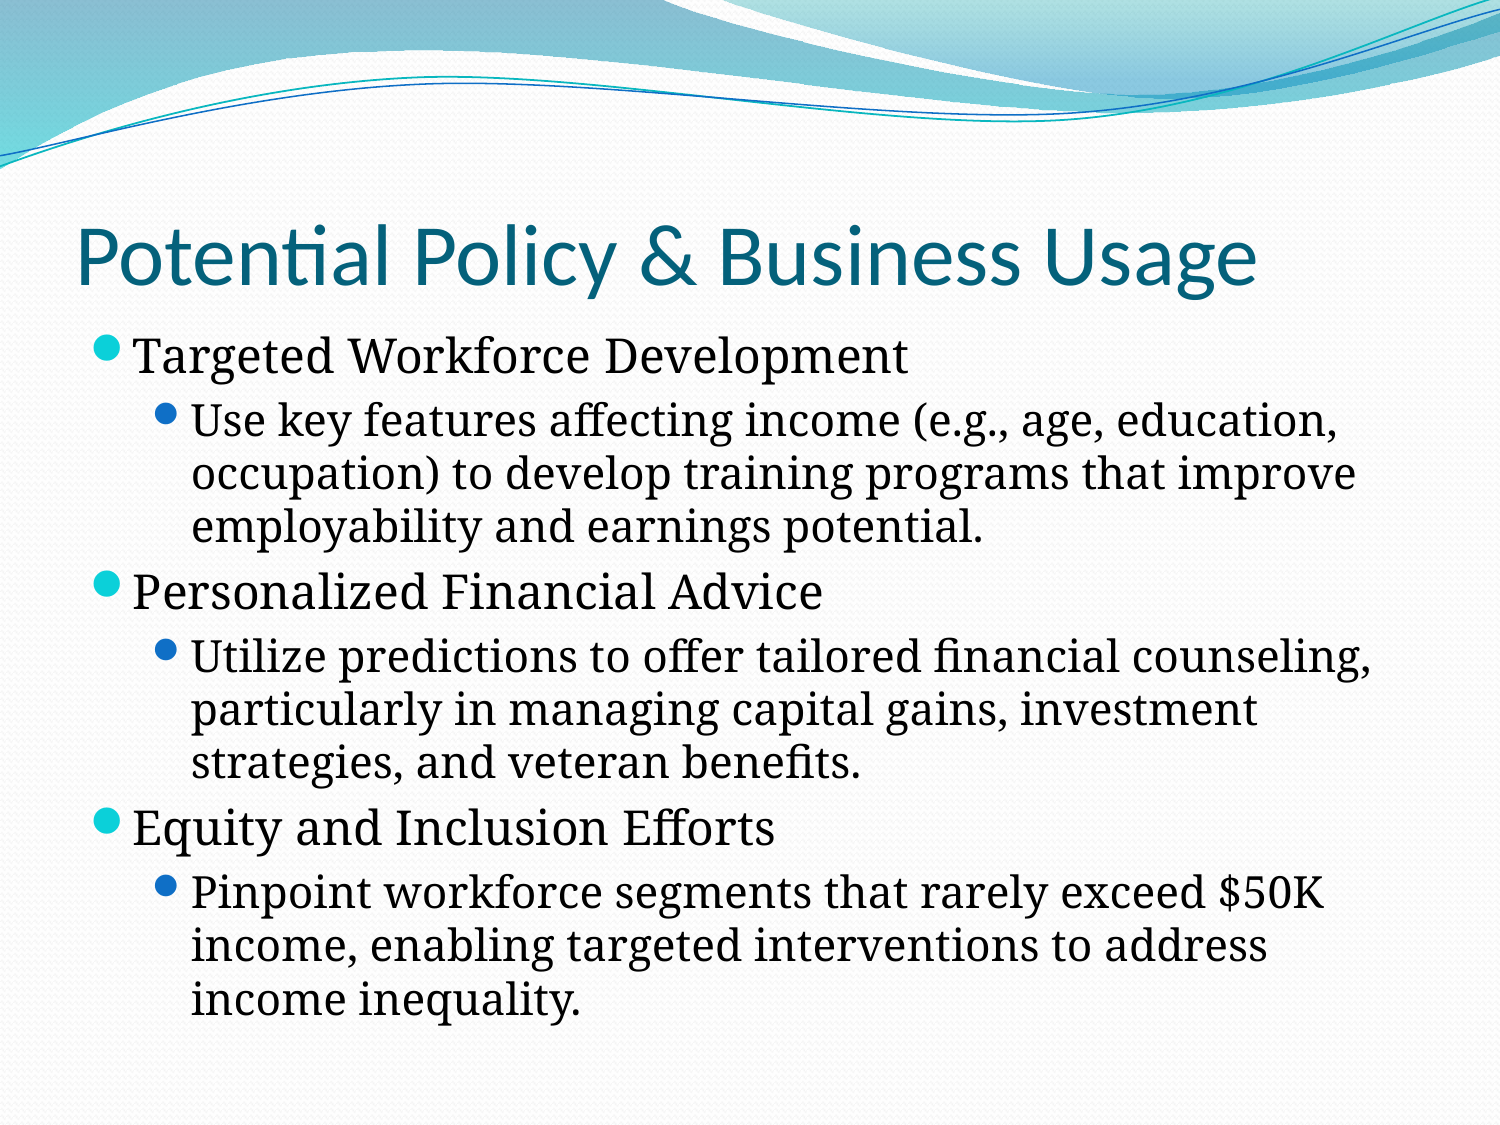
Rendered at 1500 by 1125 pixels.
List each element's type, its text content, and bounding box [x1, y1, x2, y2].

list Targeted Workforce Development Use key features affecting income (e.g., age, education, occupation) to develop training programs that improve employability and earnings potential. Personalized Financial Advice Utilize predictions to offer tailored financial counseling, particularly in managing capital gains, investment strategies, and veteran benefits. Equity and Inclusion Efforts Pinpoint workforce segments that rarely exceed $50K income, enabling targeted interventions to address income inequality. [75, 317, 1425, 1038]
title Potential Policy & Business Usage [75, 115, 1425, 303]
